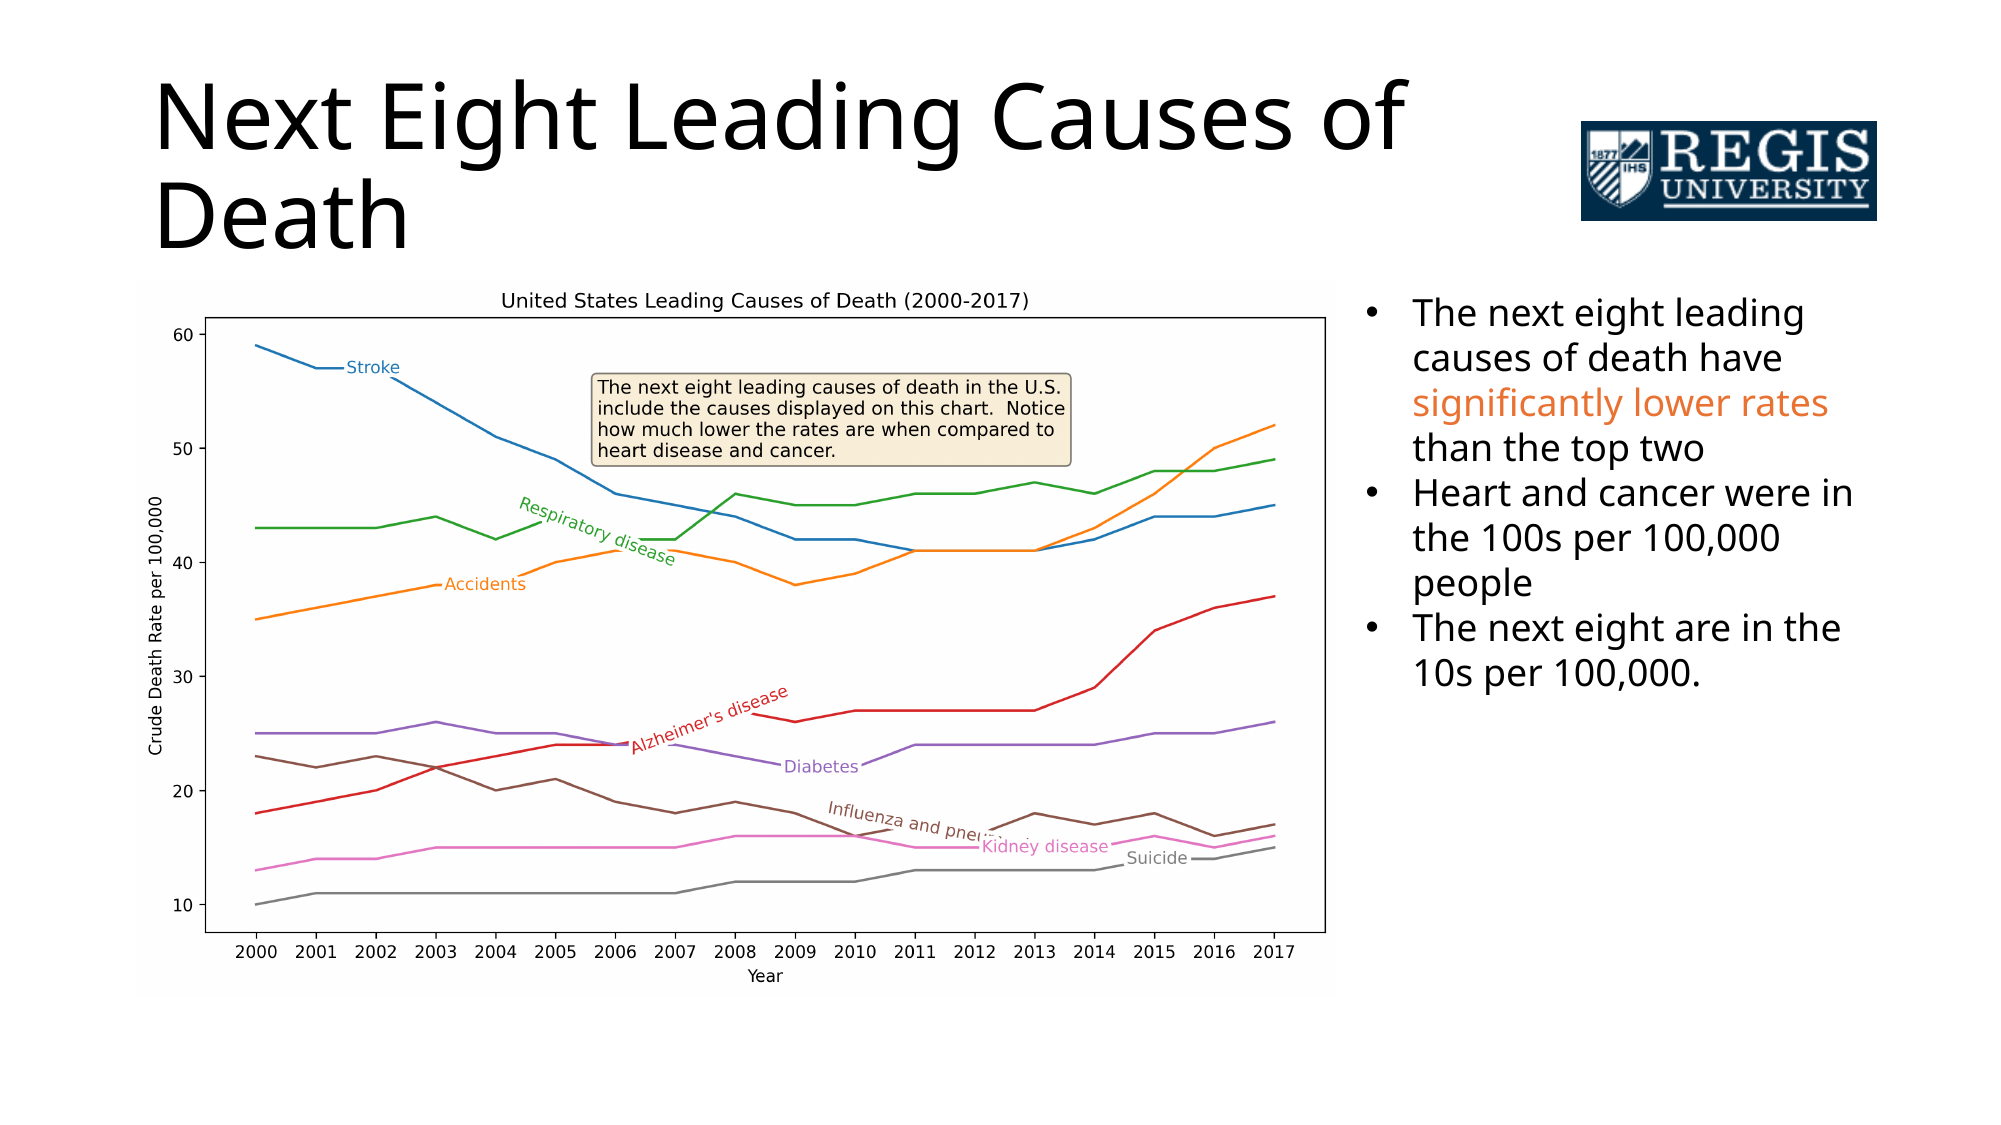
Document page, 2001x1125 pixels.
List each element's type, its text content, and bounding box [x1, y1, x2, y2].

text_box The next eight leading causes of death have significantly lower rates than the top two Heart and cancer were in the 100s per 100,000 people The next eight are in the 10s per 100,000. [1350, 281, 1879, 702]
title Next Eight Leading Causes of Death [137, 59, 1500, 280]
picture [1580, 121, 1877, 221]
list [136, 280, 1338, 998]
